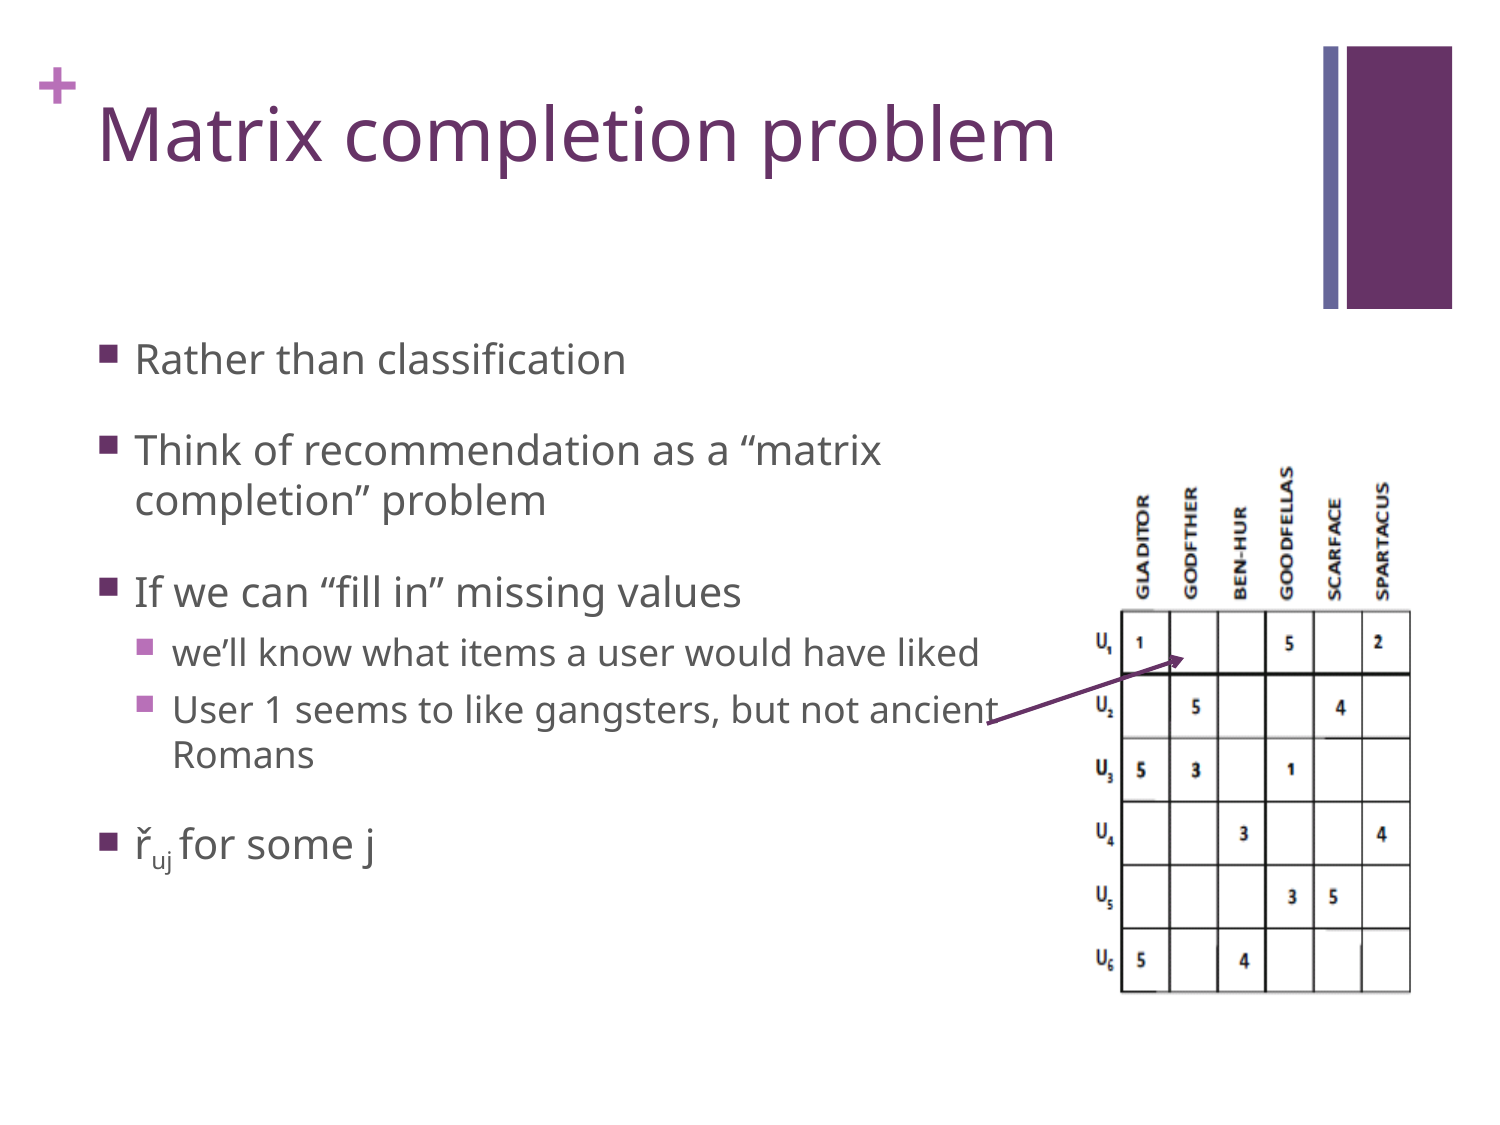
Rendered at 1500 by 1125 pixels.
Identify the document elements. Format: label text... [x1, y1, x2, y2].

list Rather than classification Think of recommendation as a “matrix completion” problem If we can “fill in” missing values we’ll know what items a user would have liked User 1 seems to like gangsters, but not ancient Romans řuj for some j [81, 324, 1058, 1005]
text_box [986, 657, 1185, 725]
title Matrix completion problem [81, 79, 1322, 263]
picture [1083, 451, 1422, 1006]
